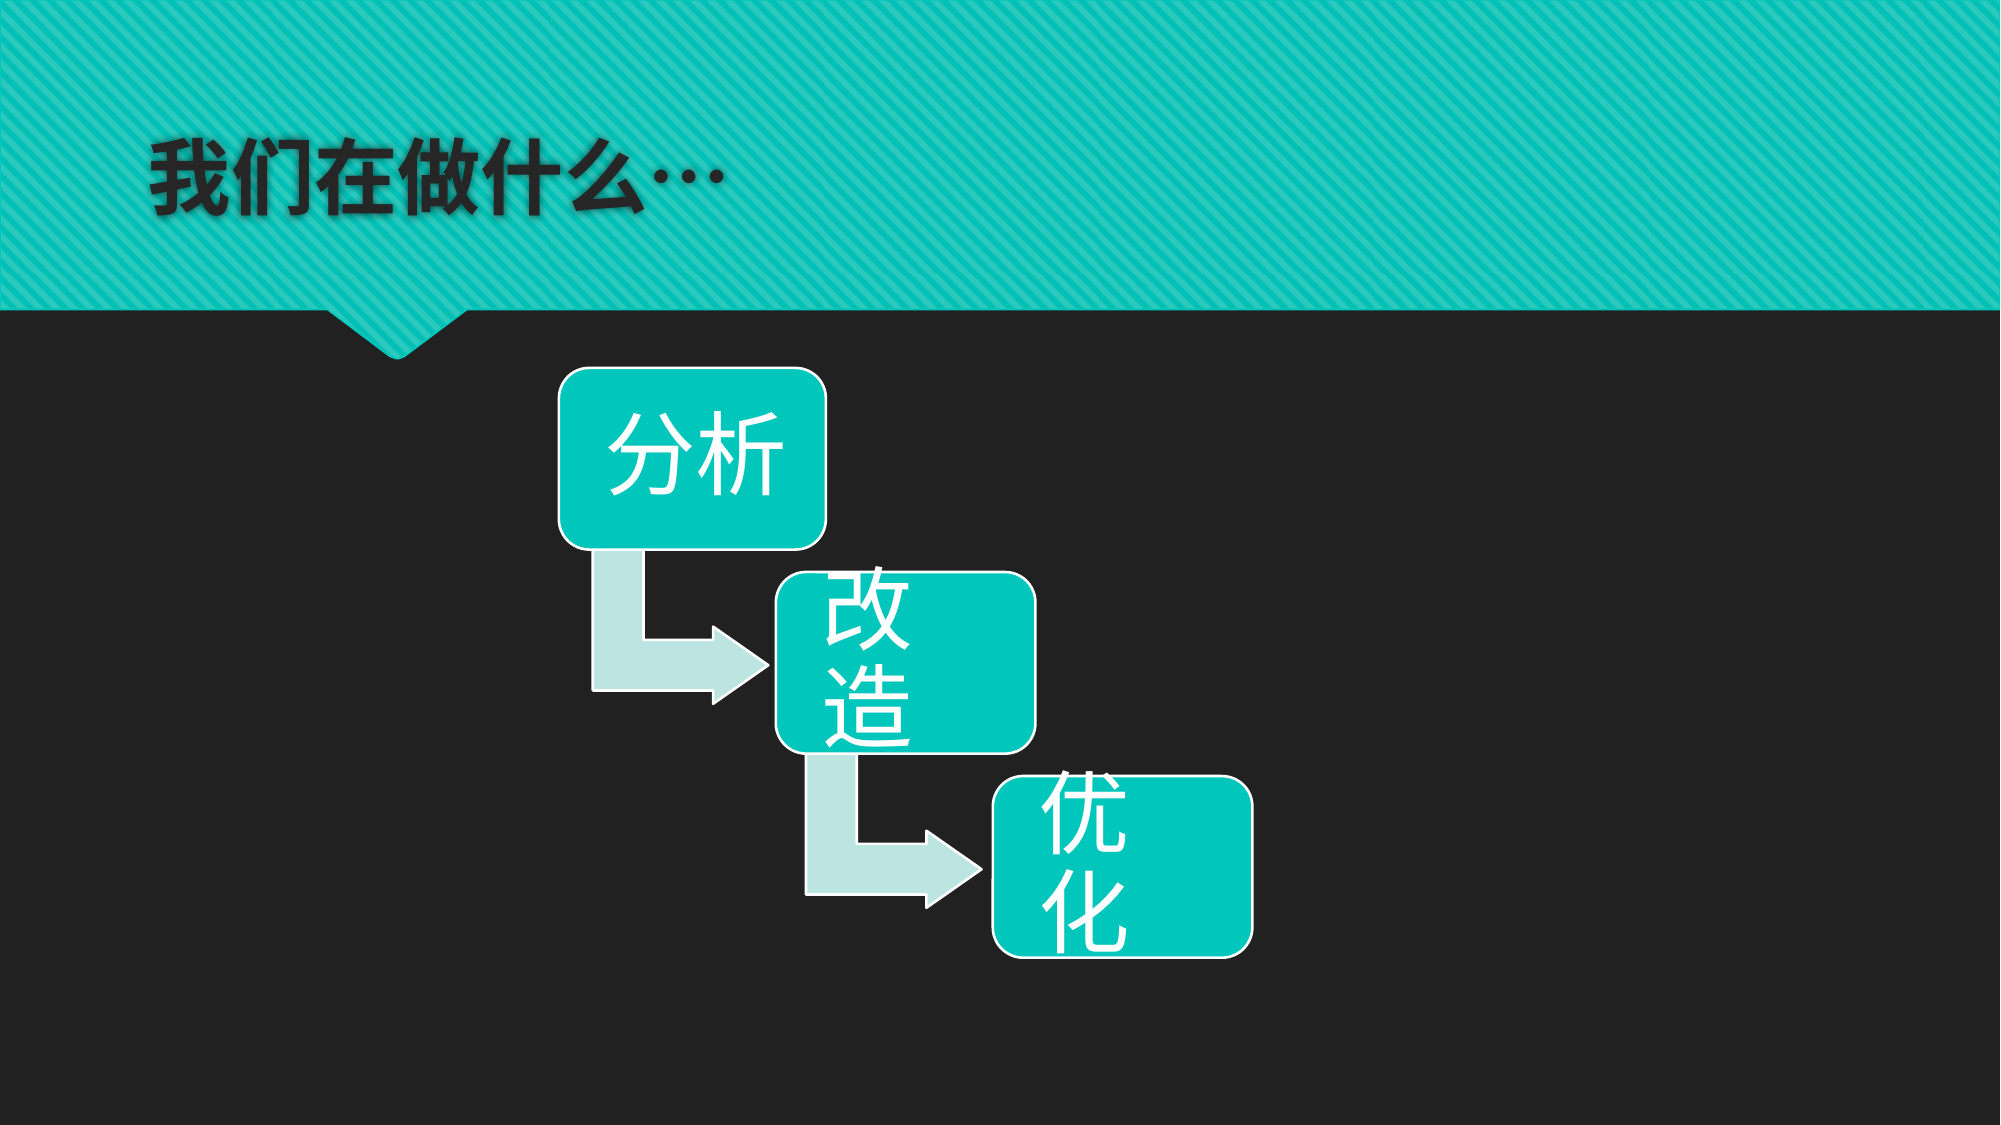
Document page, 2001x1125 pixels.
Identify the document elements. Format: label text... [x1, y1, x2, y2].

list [134, 364, 1866, 962]
title 我们在做什么… [132, 73, 1868, 233]
